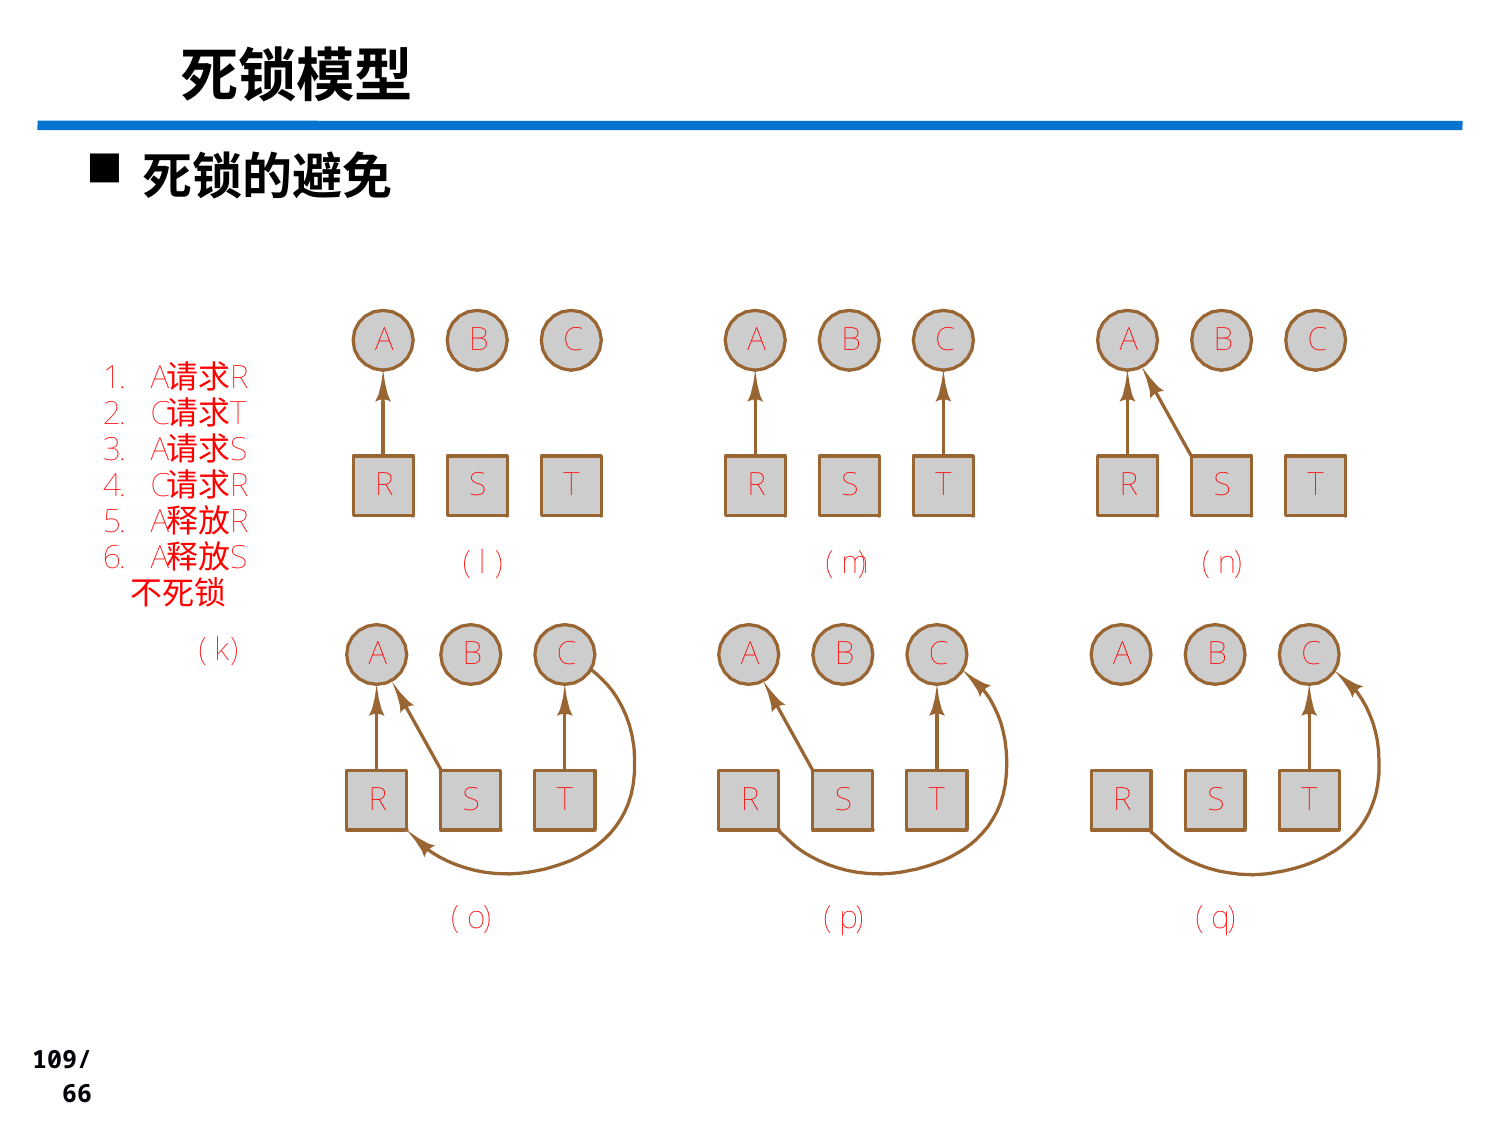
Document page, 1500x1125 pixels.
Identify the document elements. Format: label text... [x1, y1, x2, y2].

title 死锁模型 [165, 30, 904, 108]
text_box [94, 302, 1388, 1008]
list 死锁的避免 [70, 136, 1347, 236]
